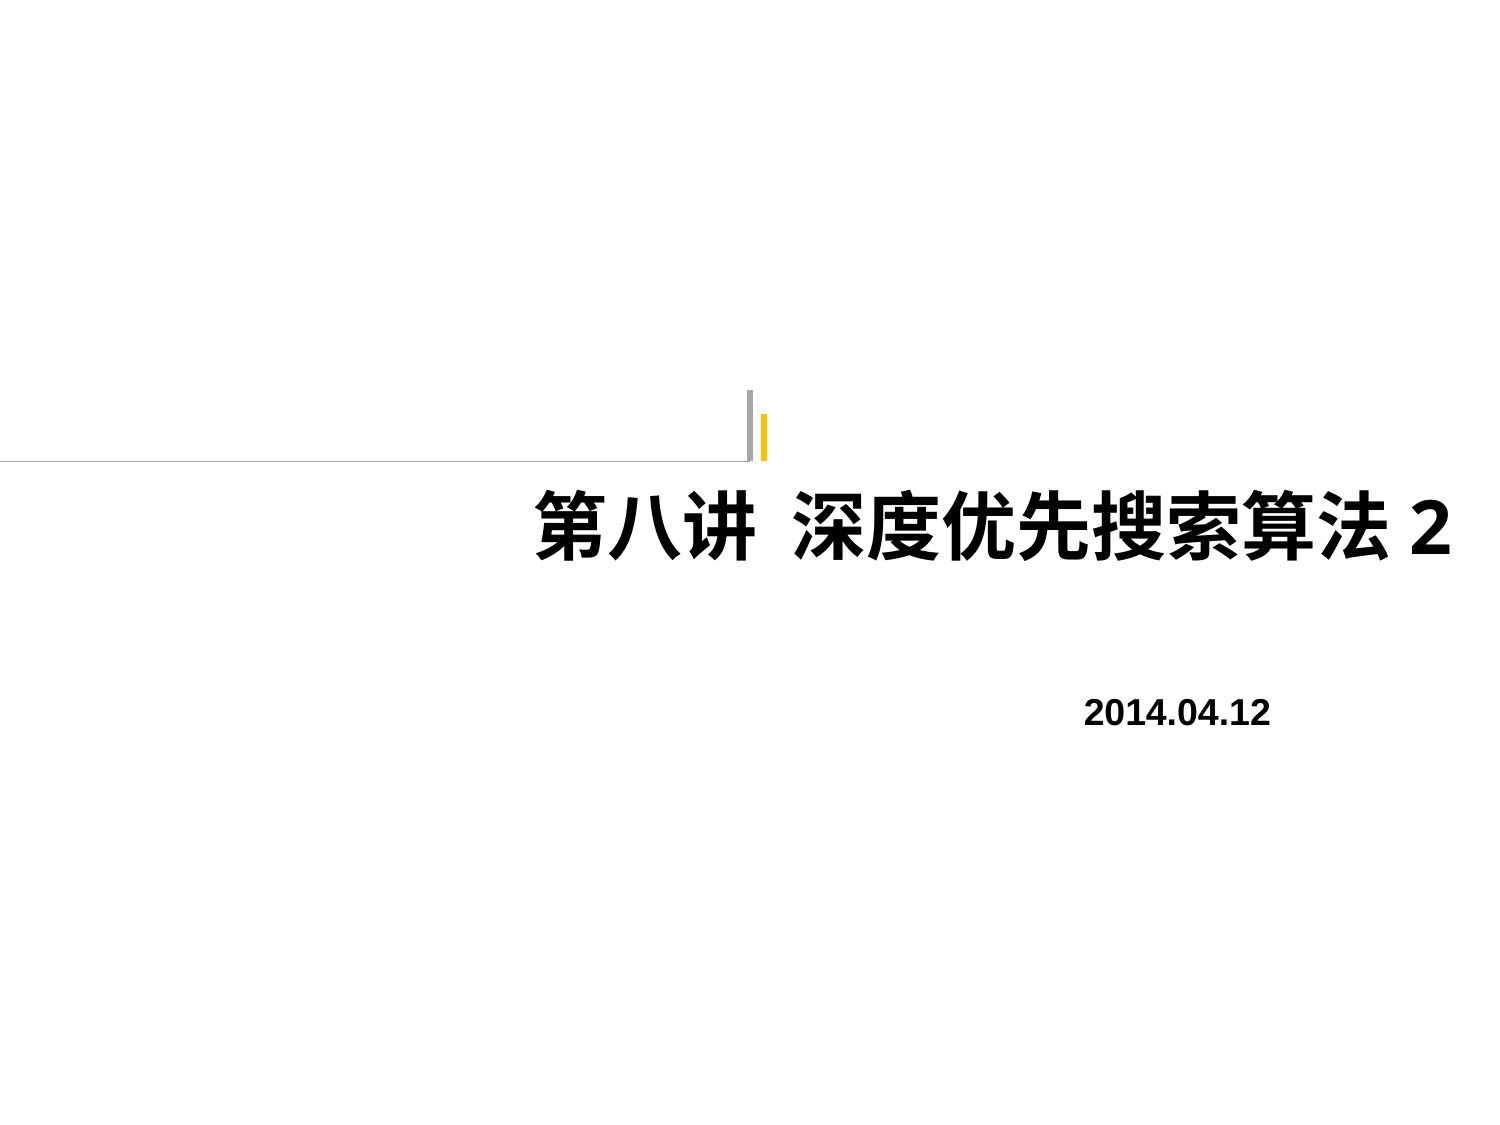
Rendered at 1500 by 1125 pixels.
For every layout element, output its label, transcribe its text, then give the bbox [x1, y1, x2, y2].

text_box 2014.04.12 [1068, 680, 1388, 741]
title 第八讲 深度优先搜索算法2 [501, 404, 1483, 646]
